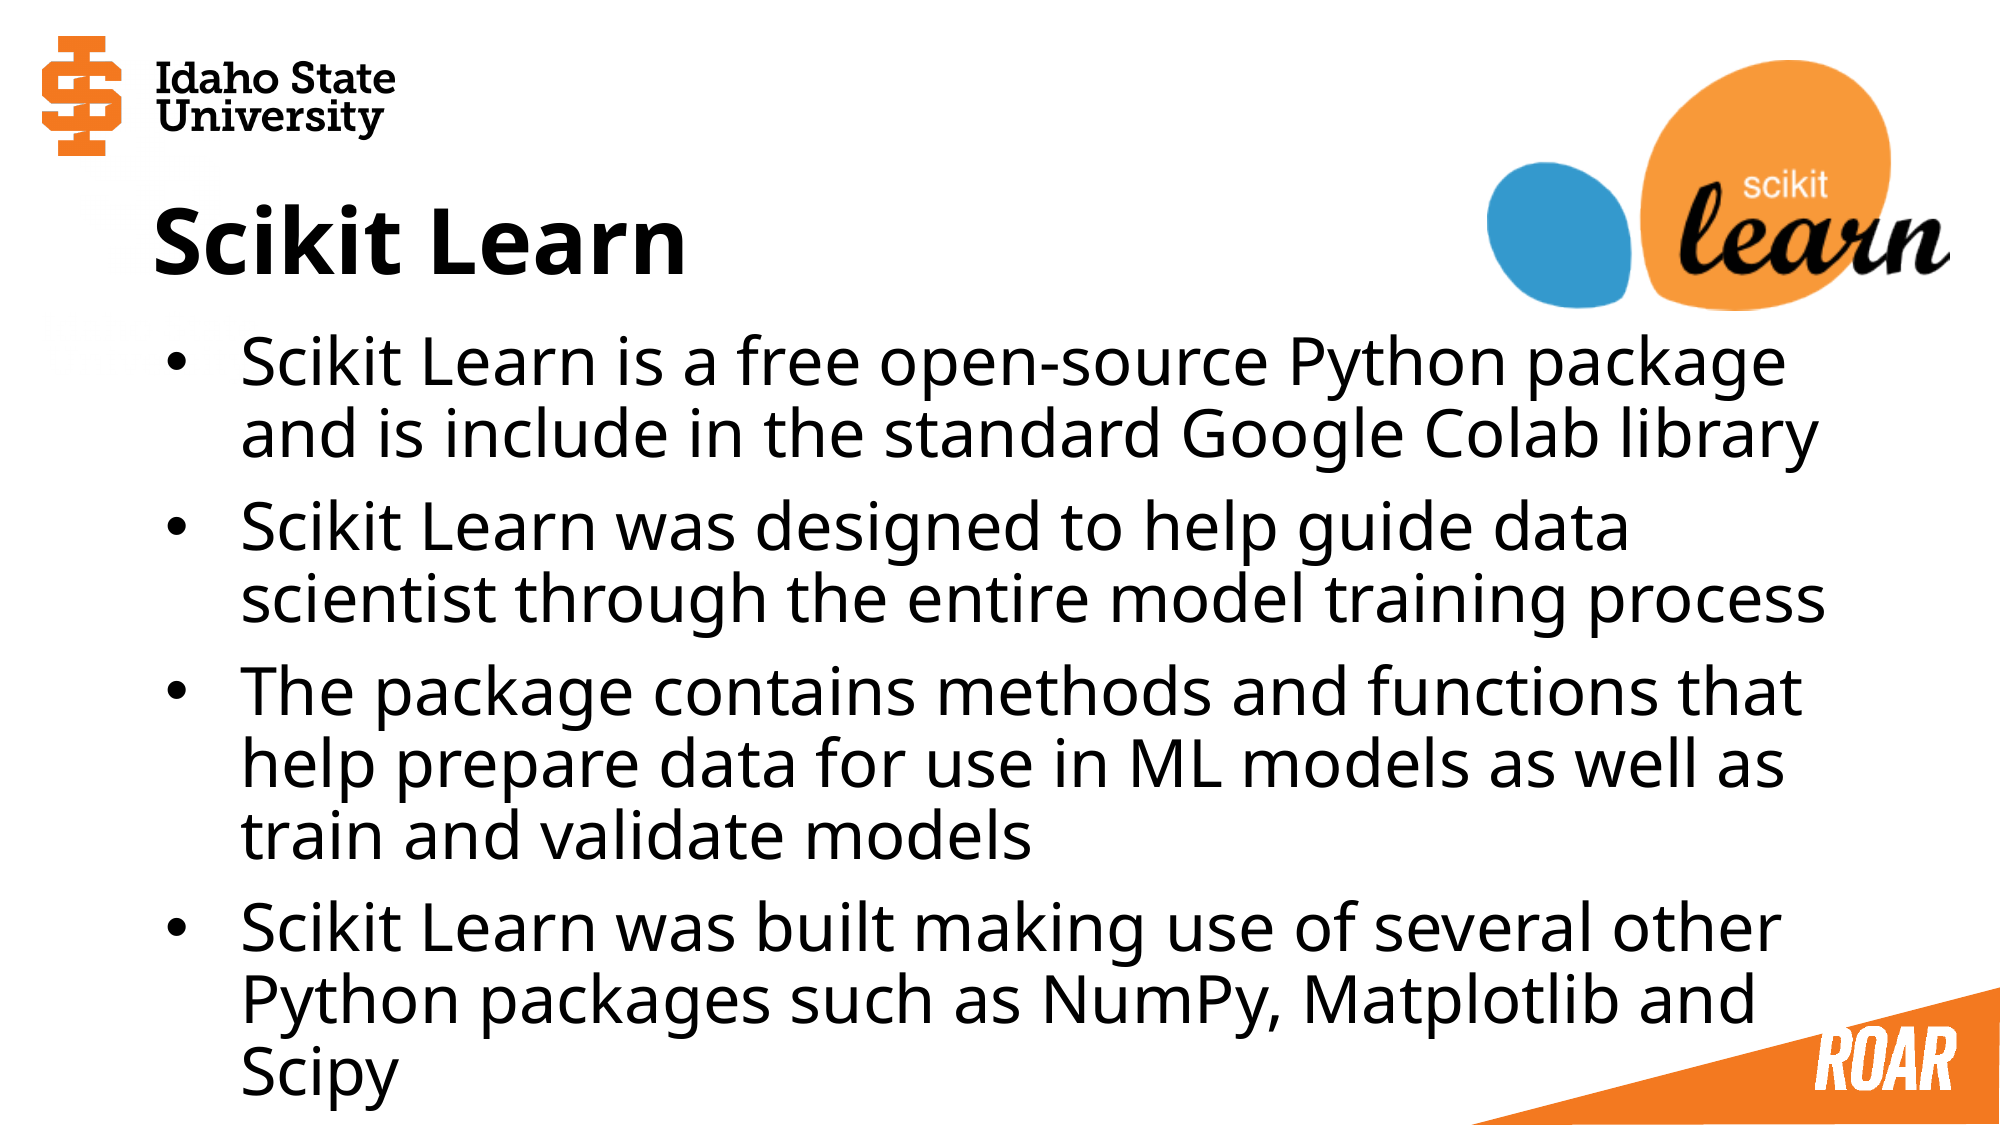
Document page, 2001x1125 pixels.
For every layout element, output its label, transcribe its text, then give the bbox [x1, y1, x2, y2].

picture [1487, 60, 1950, 311]
list Scikit Learn is a free open-source Python package and is include in the standard Google Colab library Scikit Learn was designed to help guide data scientist through the entire model training process The package contains methods and functions that help prepare data for use in ML models as well as train and validate models Scikit Learn was built making use of several other Python packages such as NumPy, Matplotlib and Scipy [137, 320, 1875, 988]
picture [1807, 1022, 1964, 1094]
title Scikit Learn [137, 187, 1482, 300]
picture [26, 36, 395, 408]
